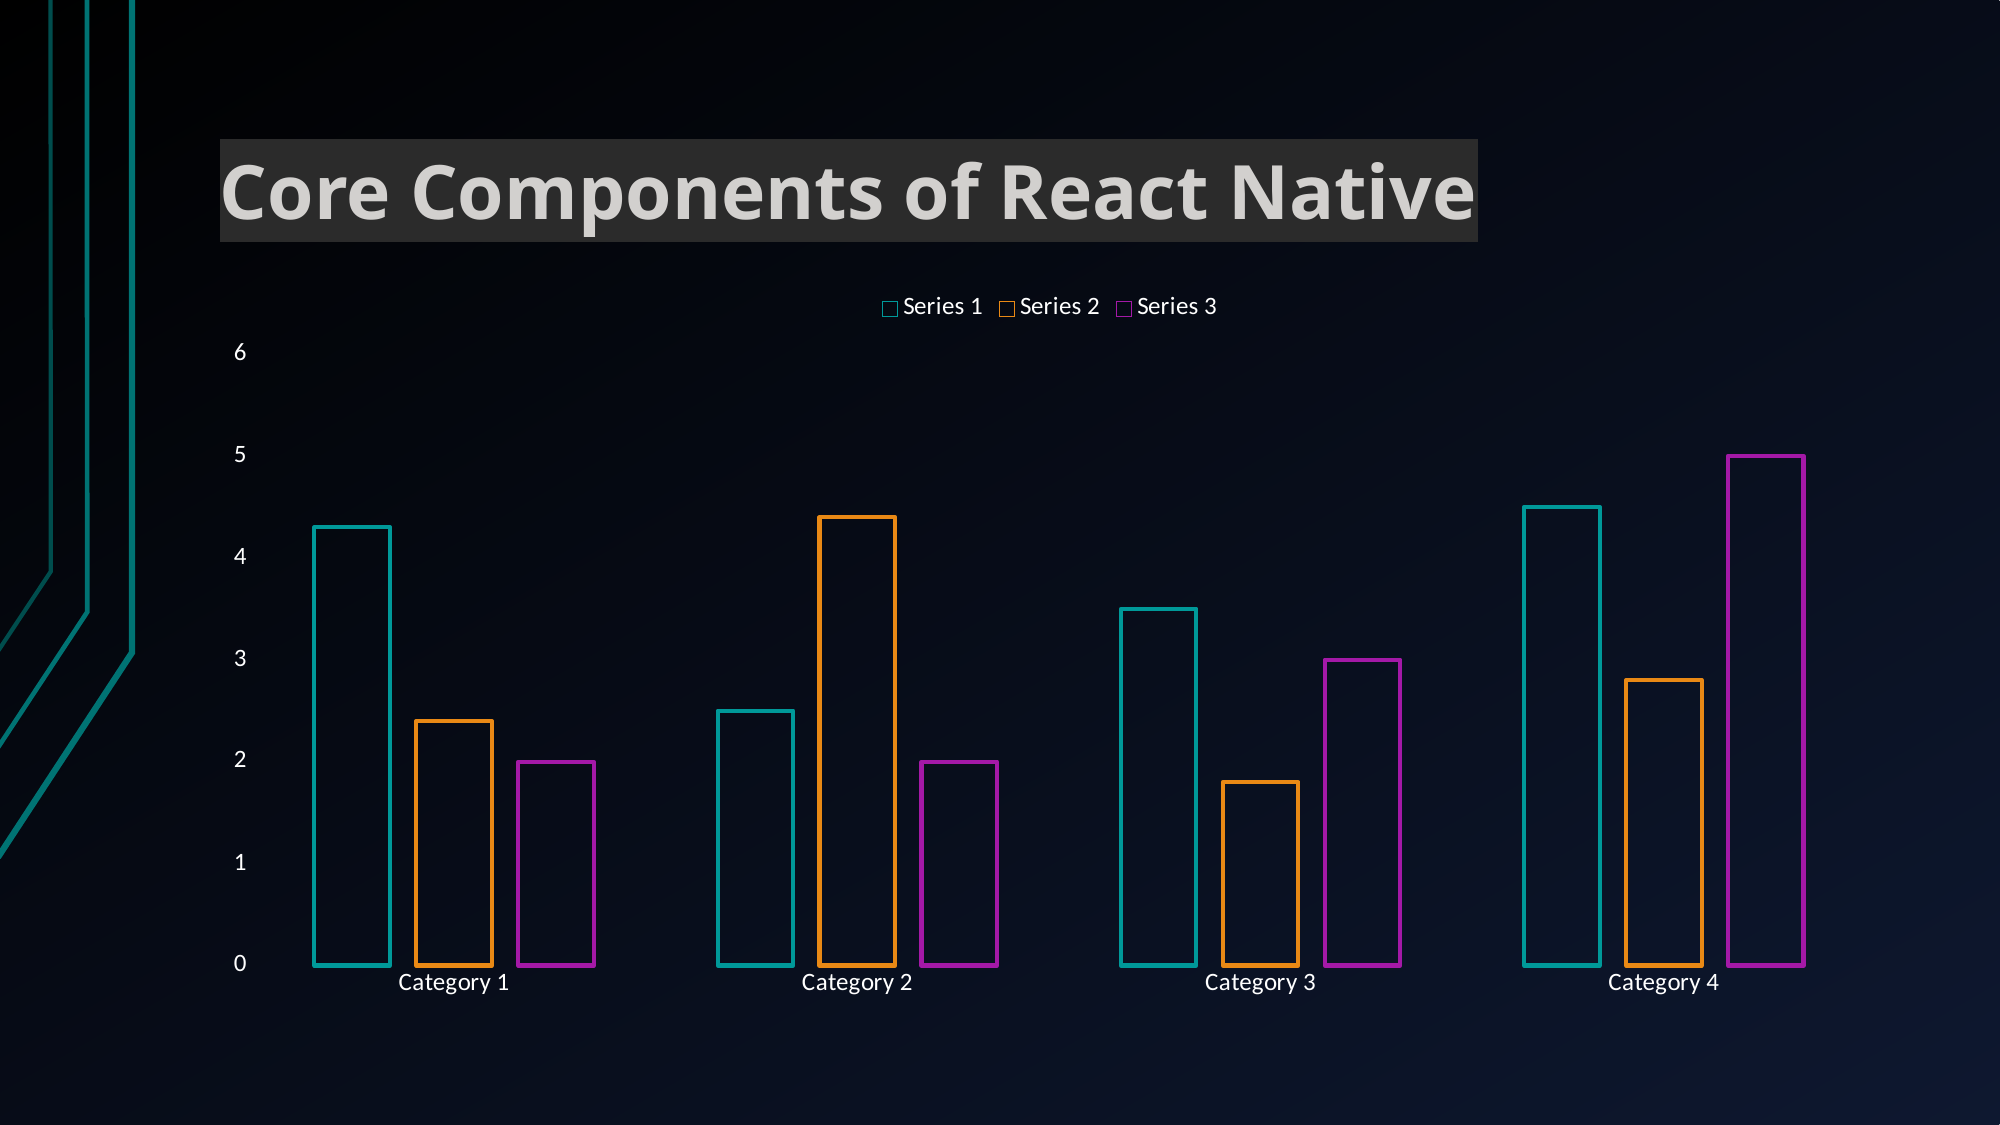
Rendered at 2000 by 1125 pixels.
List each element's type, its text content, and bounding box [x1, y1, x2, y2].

chart [199, 278, 1900, 1012]
title Core Components of React Native [199, 45, 1900, 246]
